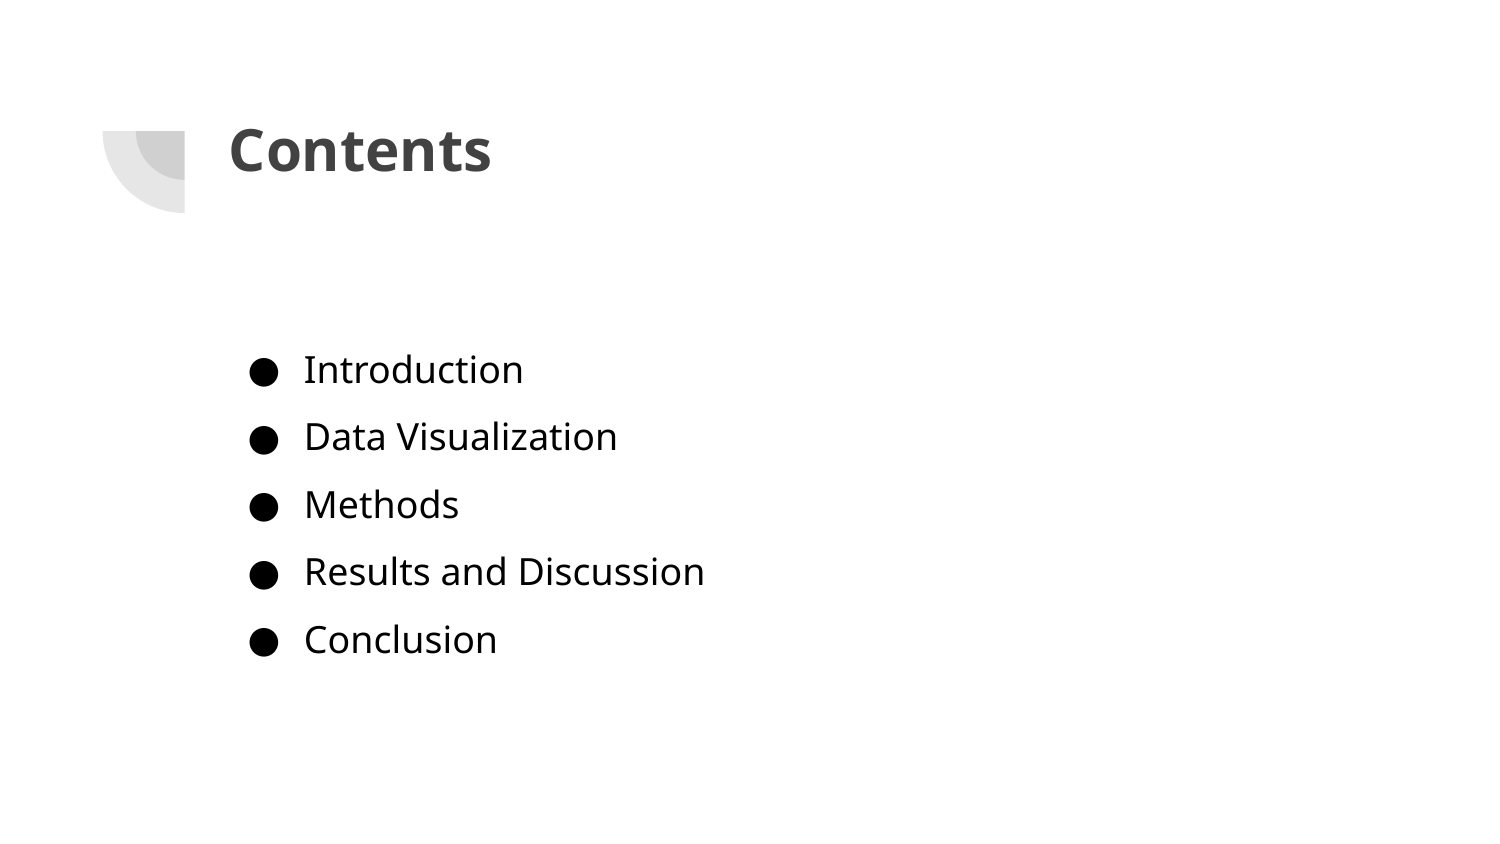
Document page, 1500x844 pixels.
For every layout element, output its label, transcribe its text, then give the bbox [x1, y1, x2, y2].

title Contents [213, 98, 1368, 263]
list Introduction Data Visualization Methods Results and Discussion Conclusion [213, 308, 1368, 689]
